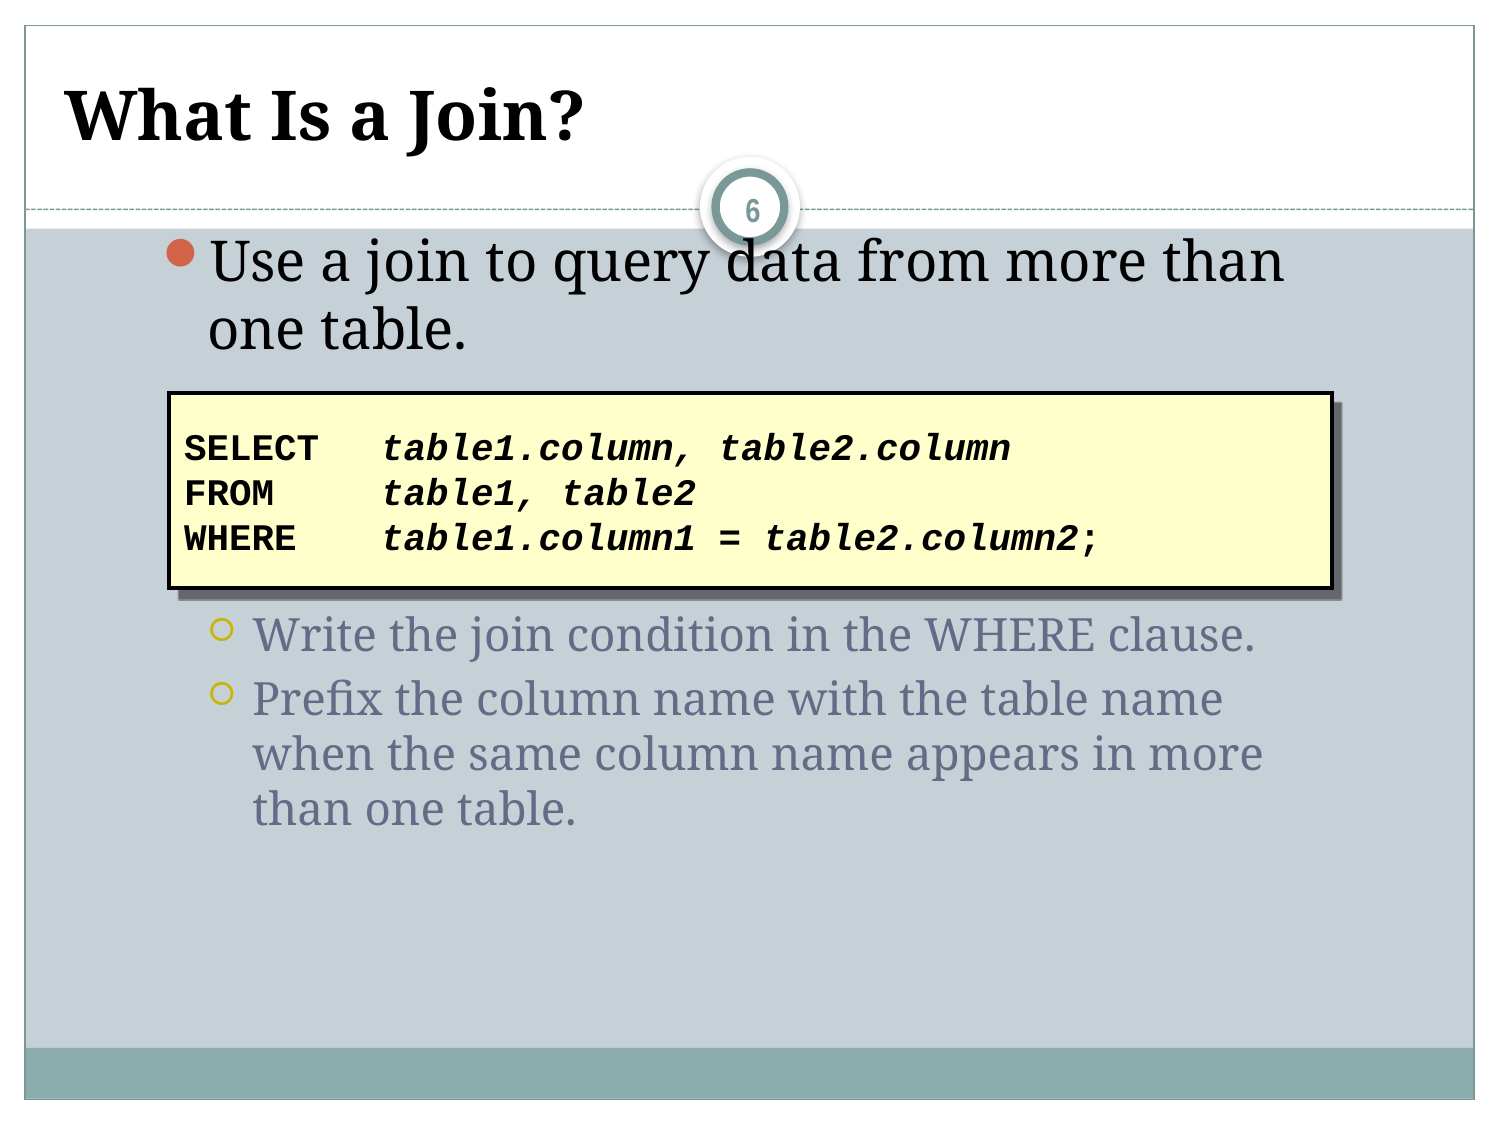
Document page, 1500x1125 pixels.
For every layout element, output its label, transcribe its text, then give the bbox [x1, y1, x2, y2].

list Use a join to query data from more than one table. Write the join condition in the WHERE clause. Prefix the column name with the table name when the same column name appears in more than one table. [147, 217, 1360, 1023]
text_box SELECT table1.column, table2.column FROM table1, table2 WHERE table1.column1 = table2.column2; [168, 393, 1333, 588]
title What Is a Join? [49, 37, 1450, 163]
slide_number 6 [715, 168, 791, 217]
